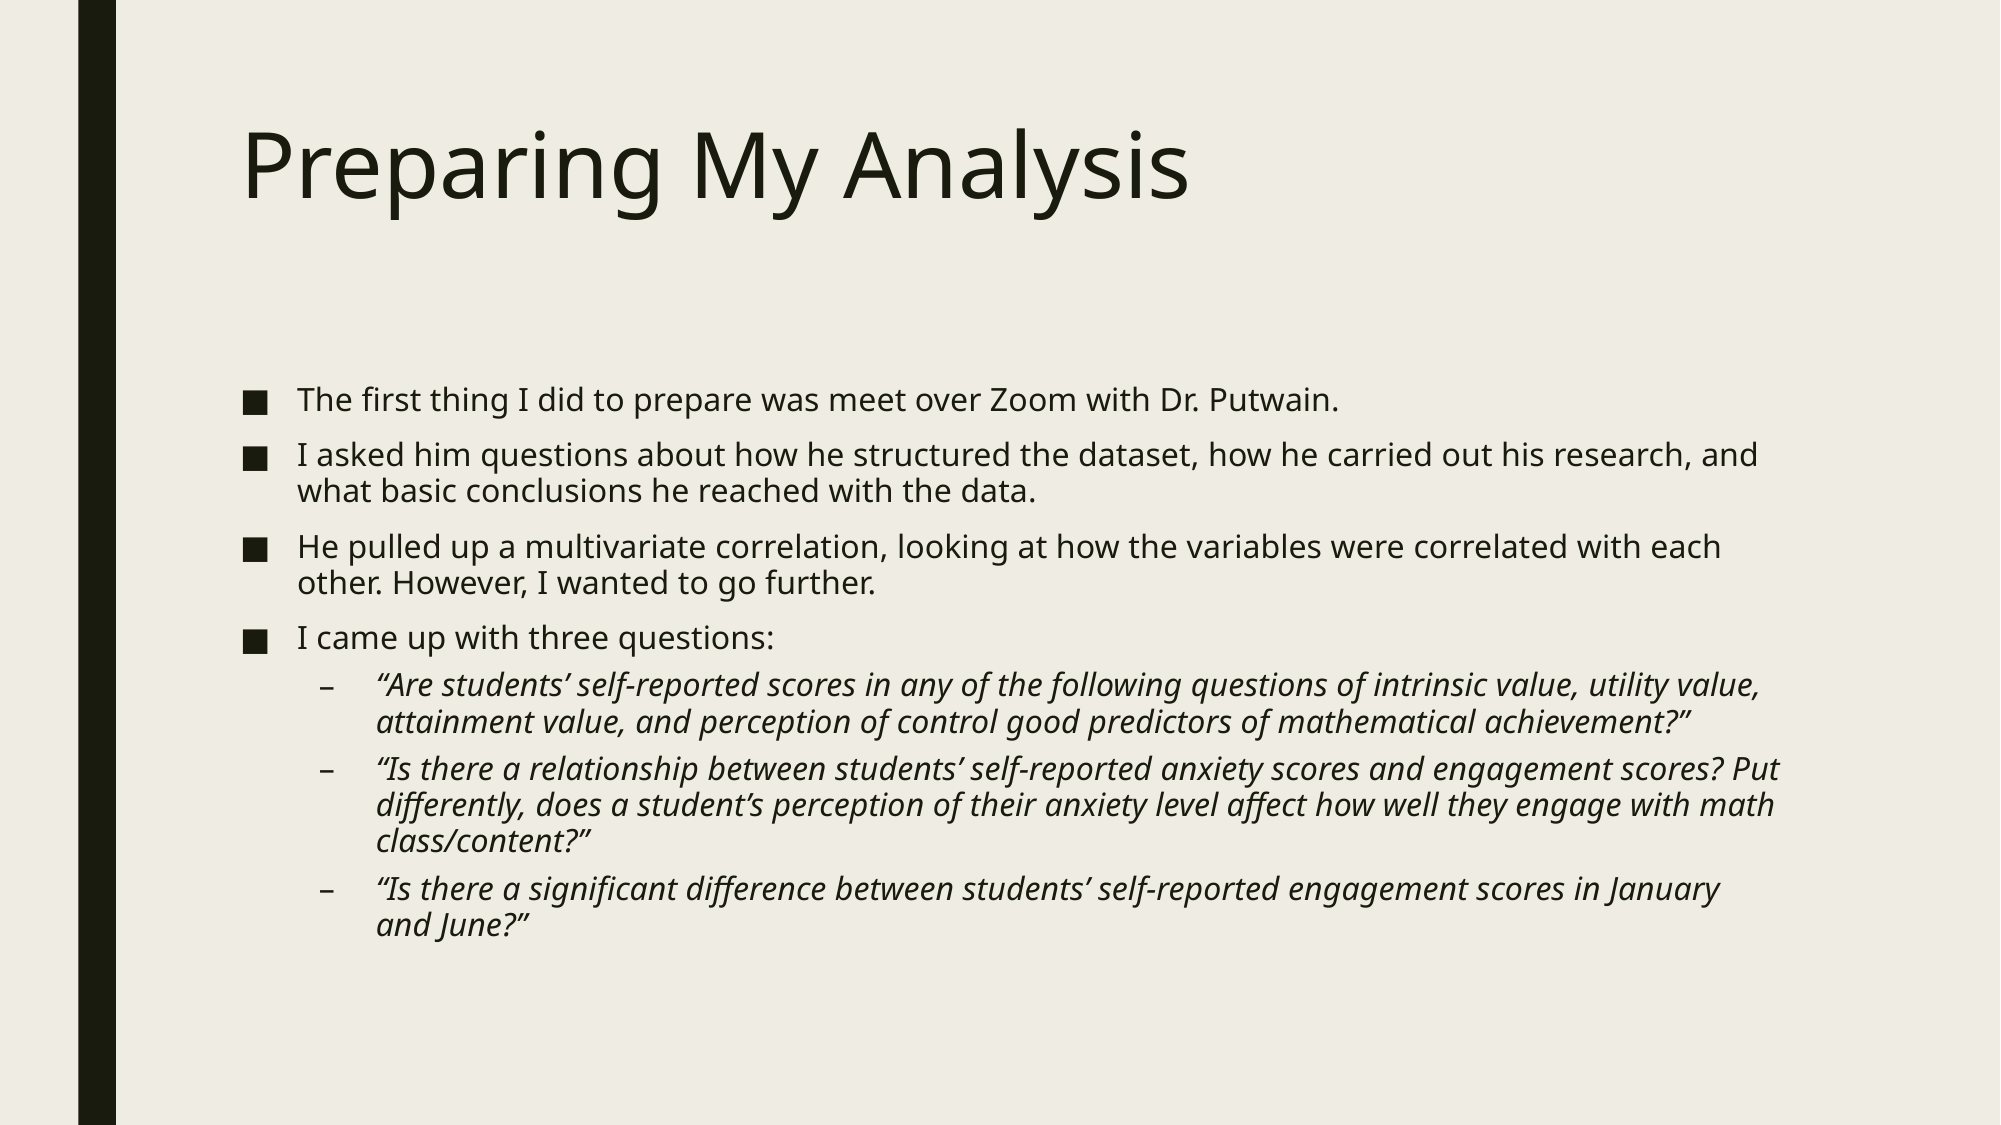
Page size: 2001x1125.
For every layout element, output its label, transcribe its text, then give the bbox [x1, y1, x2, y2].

title Preparing My Analysis [225, 112, 1800, 357]
list The first thing I did to prepare was meet over Zoom with Dr. Putwain. I asked him questions about how he structured the dataset, how he carried out his research, and what basic conclusions he reached with the data. He pulled up a multivariate correlation, looking at how the variables were correlated with each other. However, I wanted to go further. I came up with three questions: “Are students’ self-reported scores in any of the following questions of intrinsic value, utility value, attainment value, and perception of control good predictors of mathematical achievement?” “Is there a relationship between students’ self-reported anxiety scores and engagement scores? Put differently, does a student’s perception of their anxiety level affect how well they engage with math class/content?” “Is there a significant difference between students’ self-reported engagement scores in January and June?” [225, 375, 1800, 963]
